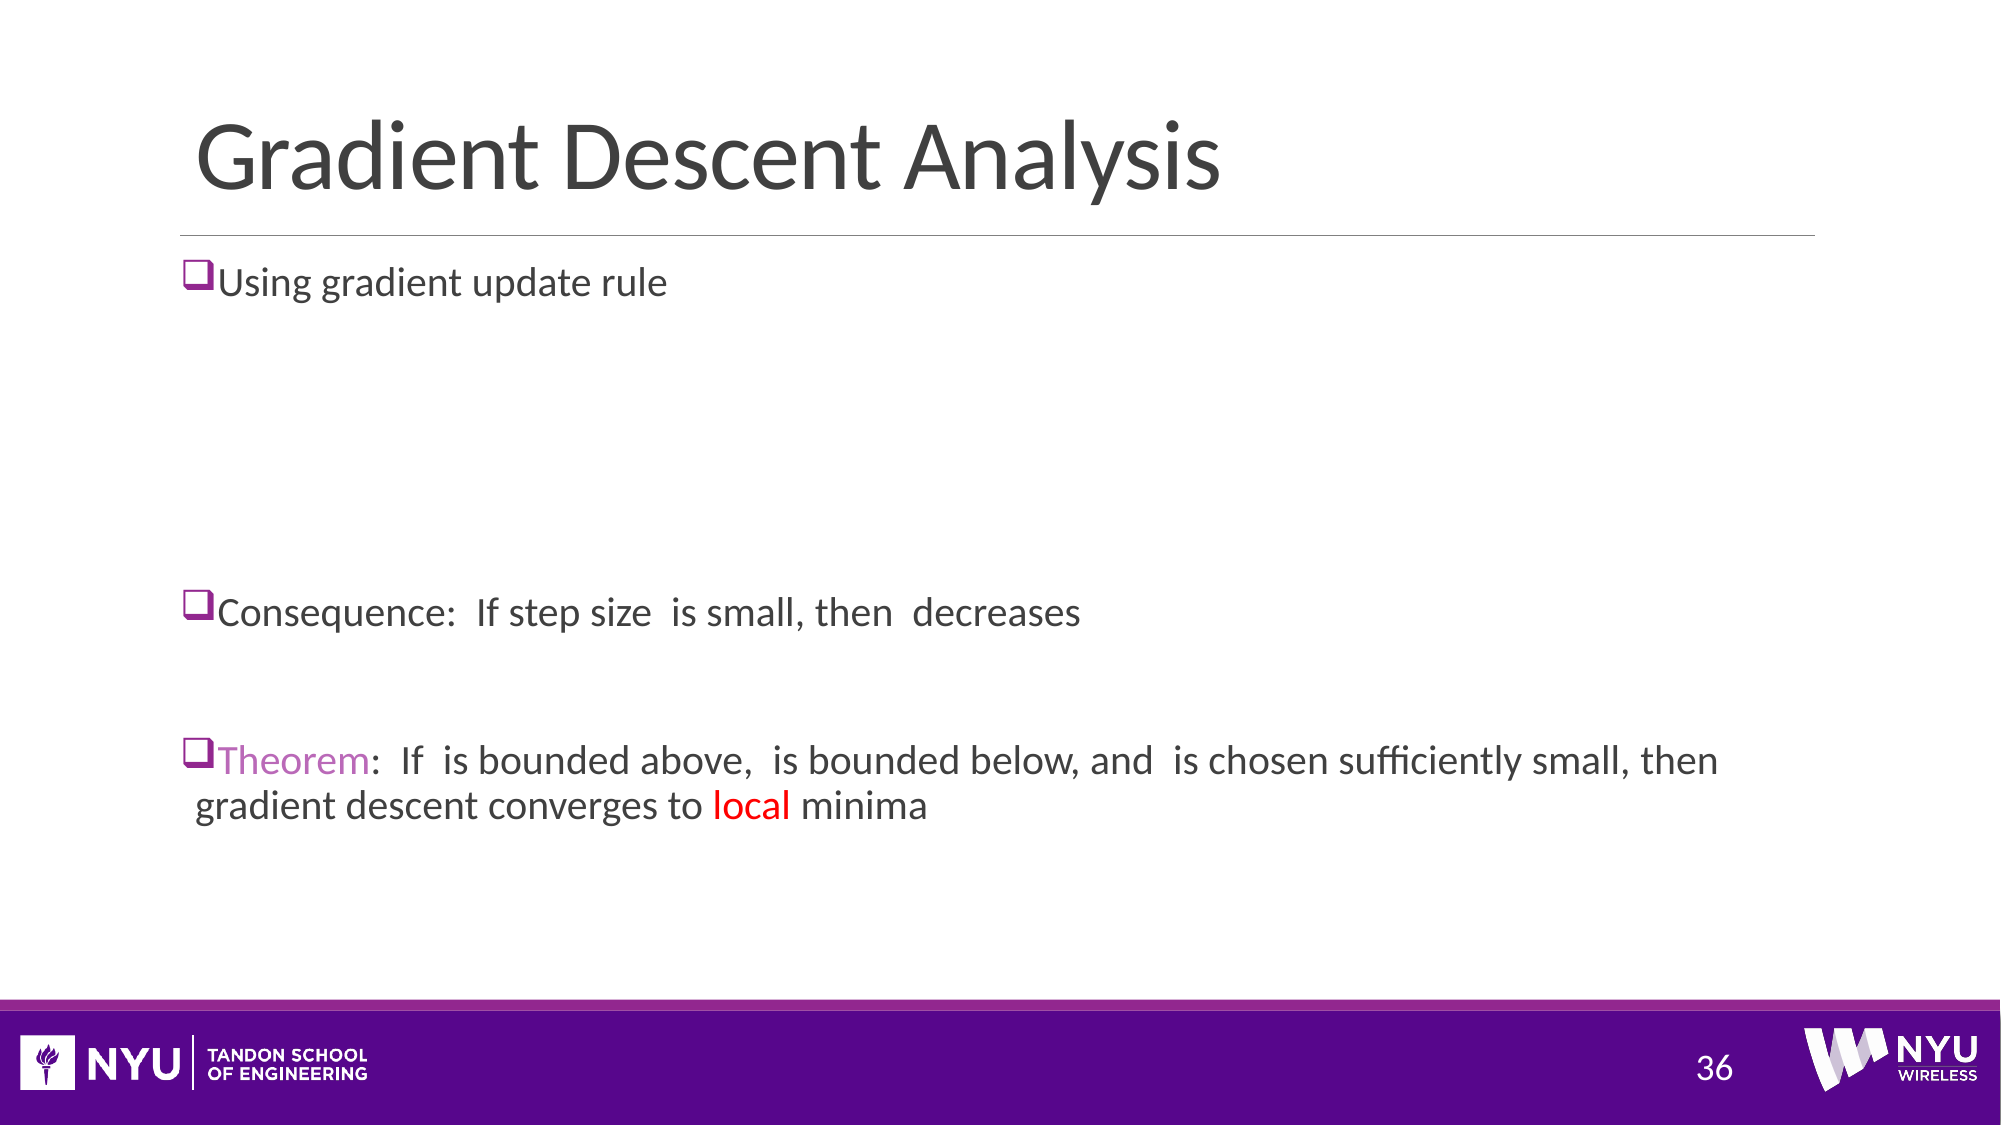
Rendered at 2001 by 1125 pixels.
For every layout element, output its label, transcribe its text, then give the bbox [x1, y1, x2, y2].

slide_number 36 [1533, 1035, 1749, 1096]
title Gradient Descent Analysis [180, 47, 1830, 218]
